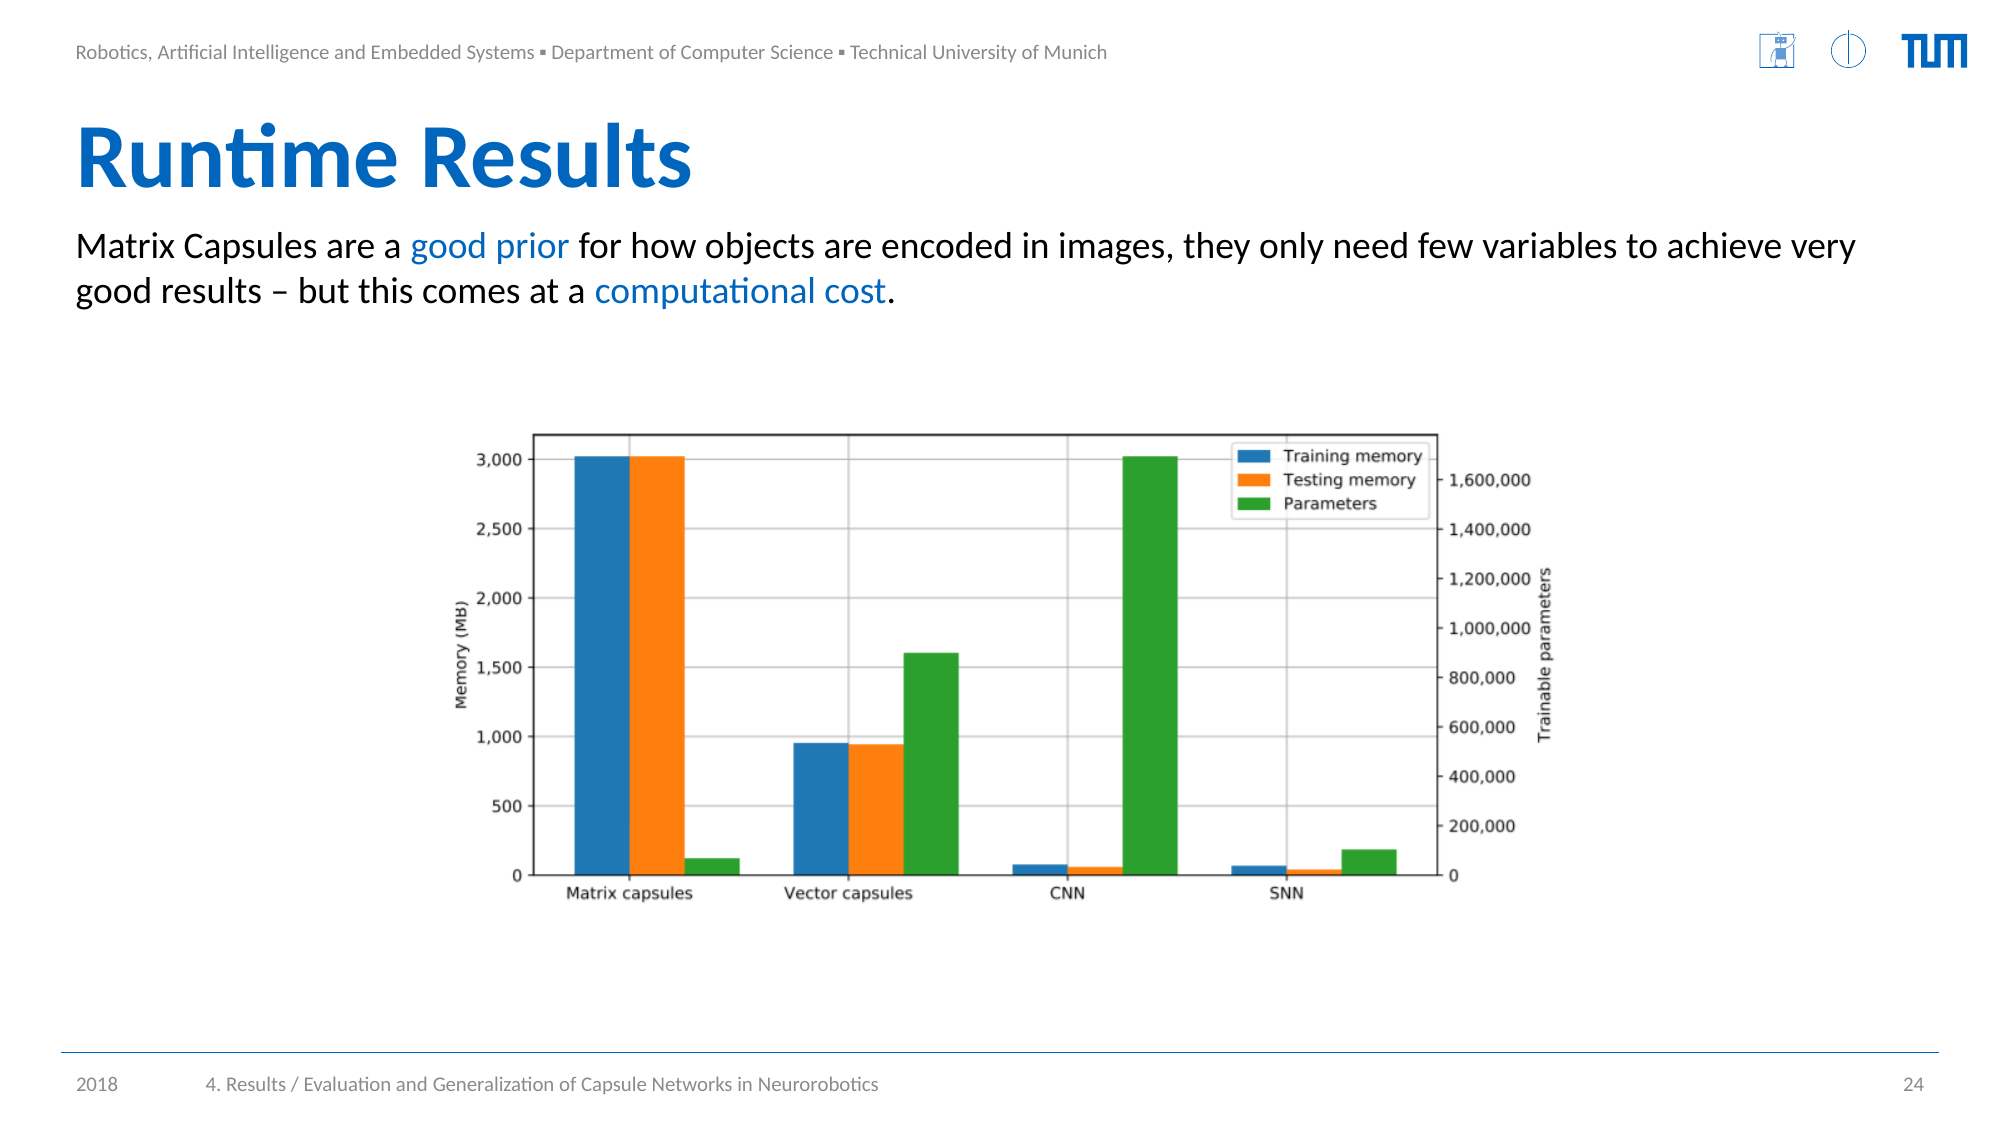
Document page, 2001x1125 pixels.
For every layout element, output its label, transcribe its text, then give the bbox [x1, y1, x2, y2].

slide_number 24 [1850, 1065, 1940, 1101]
picture [432, 415, 1568, 912]
slide_number 2018 [61, 1065, 176, 1101]
title Runtime Results [60, 102, 1940, 213]
text_box Matrix Capsules are a good prior for how objects are encoded in images, they only need few variables to achieve very good results – but this comes at a computational cost. [60, 213, 1940, 319]
footer 4. Results / Evaluation and Generalization of Capsule Networks in Neurorobotics [190, 1065, 1482, 1101]
